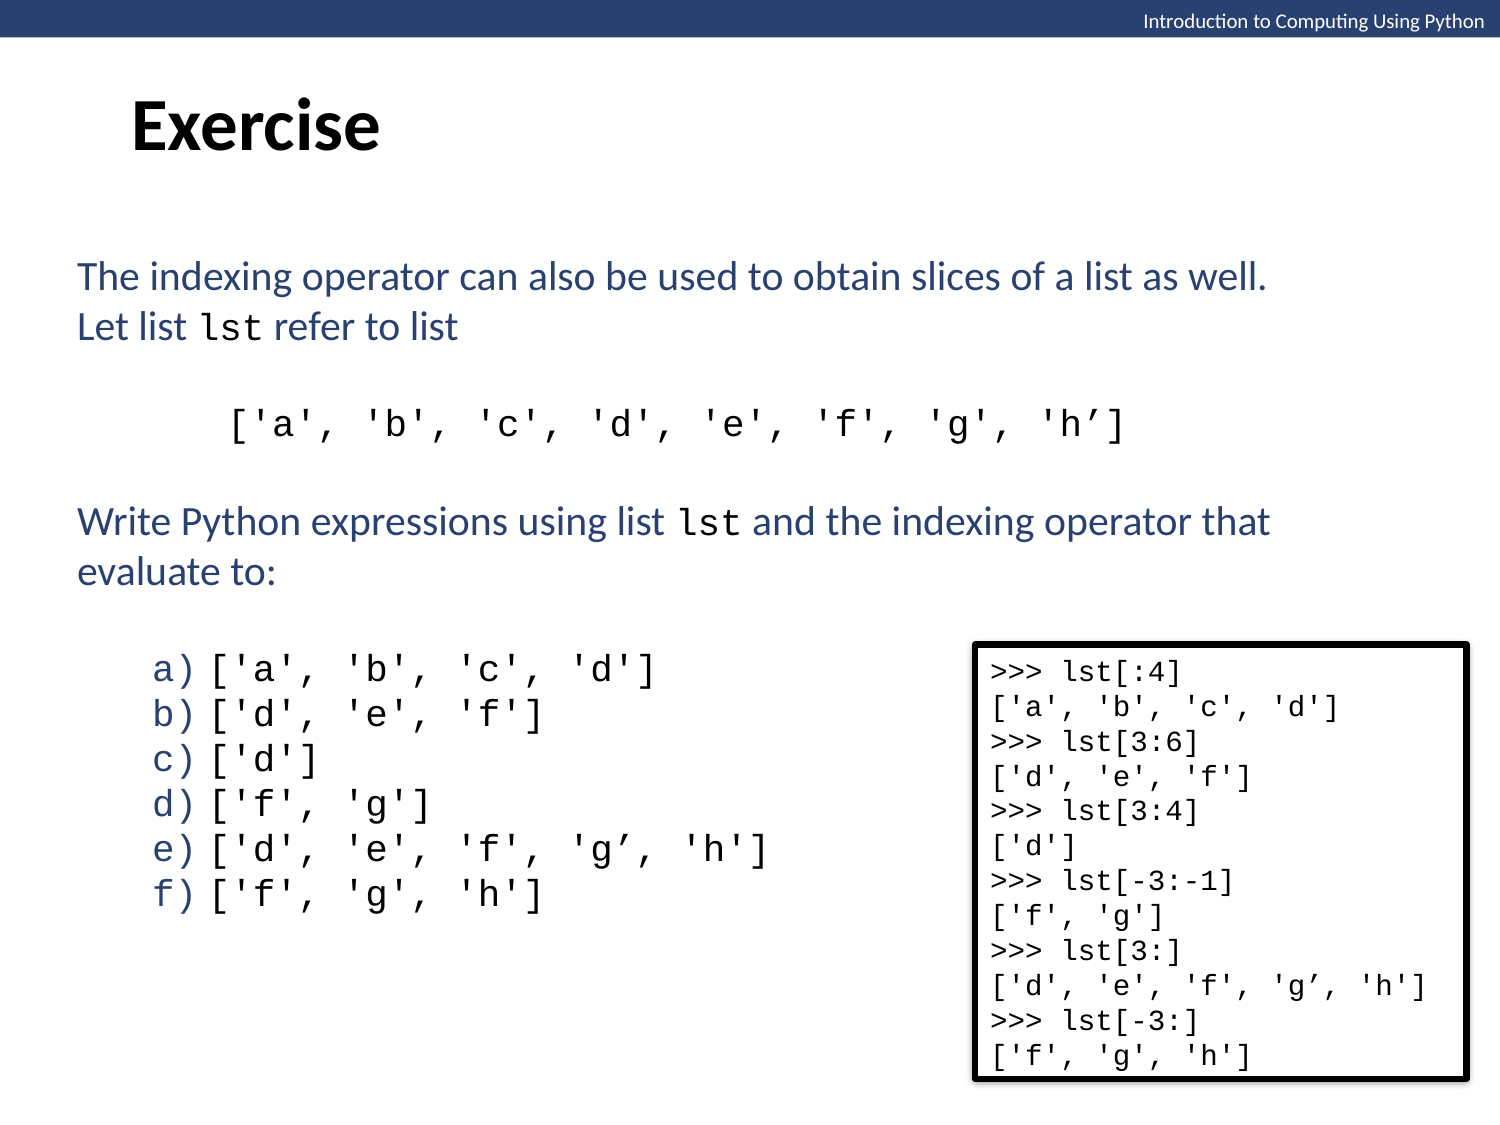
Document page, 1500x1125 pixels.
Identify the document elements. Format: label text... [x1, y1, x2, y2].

text_box >>> lst[:4] ['a', 'b', 'c', 'd'] >>> lst[3:6] ['d', 'e', 'f'] >>> lst[3:4] ['d'] >>> lst[-3:-1] ['f', 'g'] >>> lst[3:] ['d', 'e', 'f', 'g’, 'h'] >>> lst[-3:] ['f', 'g', 'h'] [975, 644, 1467, 1080]
text_box [0, 0, 116, 38]
text_box Exercise [116, 0, 1392, 242]
text_box The indexing operator can also be used to obtain slices of a list as well. Let list lst refer to list ['a', 'b', 'c', 'd', 'e', 'f', 'g', 'h’] Write Python expressions using list lst and the indexing operator that evaluate to: ['a', 'b', 'c', 'd'] ['d', 'e', 'f'] ['d'] ['f', 'g'] ['d', 'e', 'f', 'g’, 'h'] ['f', 'g', 'h'] [62, 241, 1338, 921]
text_box Introduction to Computing Using Python [1392, 0, 1500, 40]
